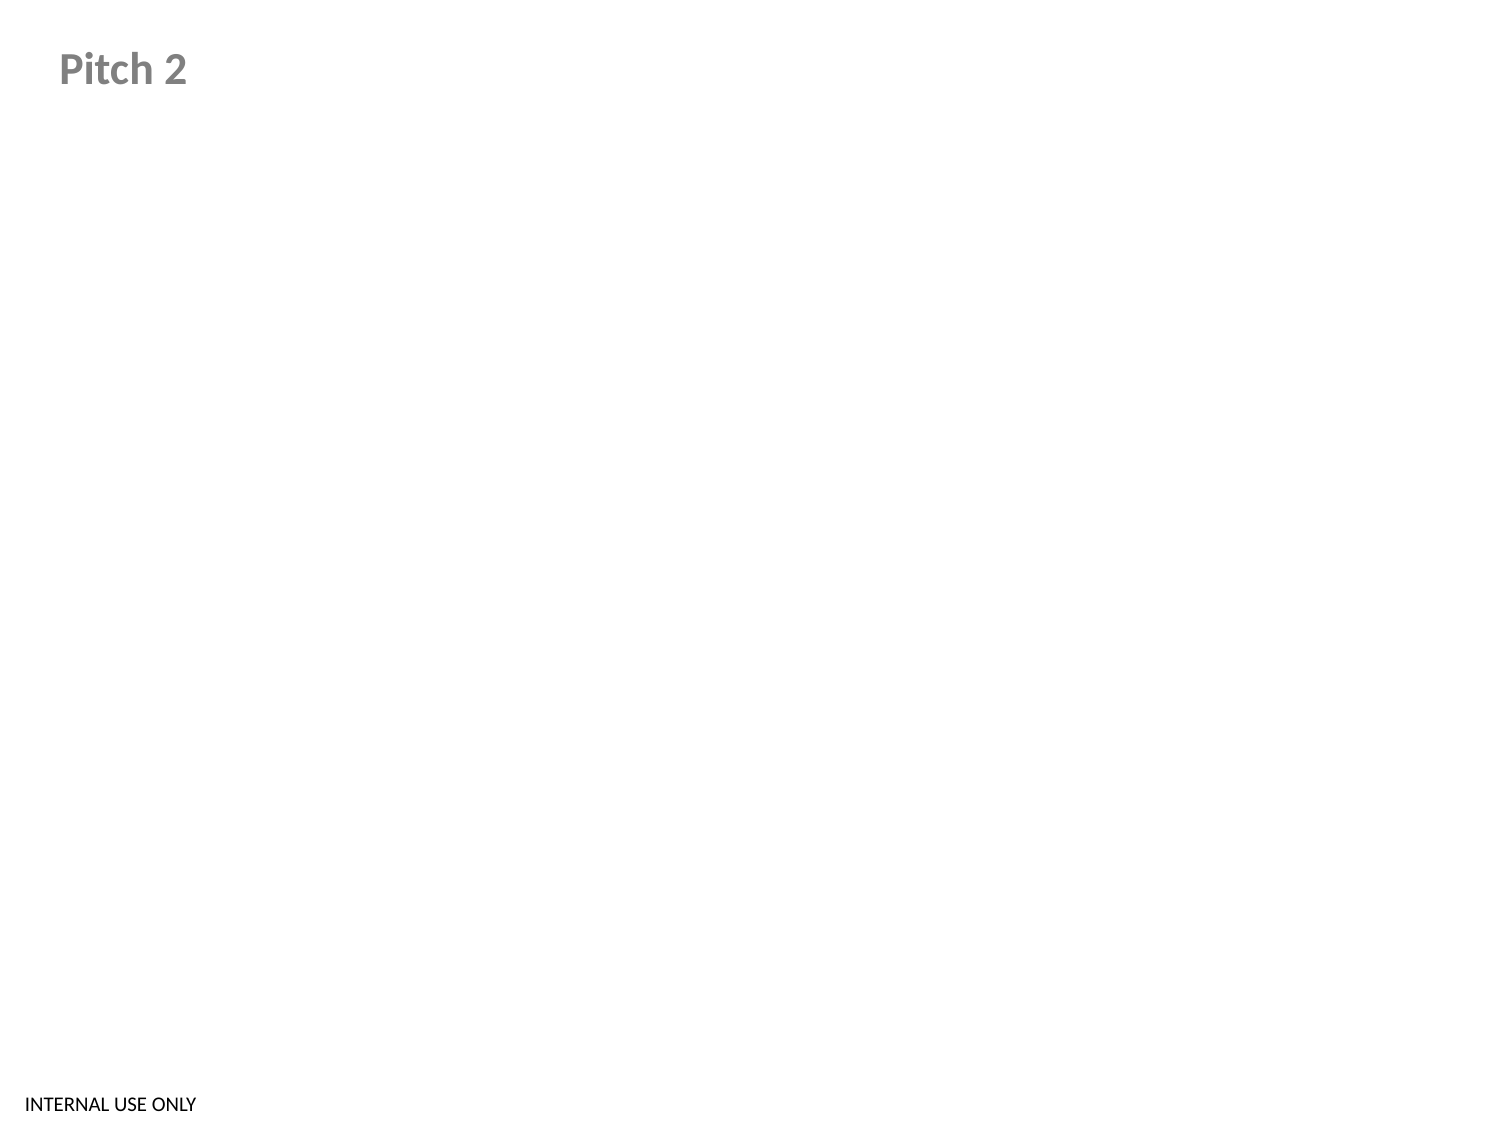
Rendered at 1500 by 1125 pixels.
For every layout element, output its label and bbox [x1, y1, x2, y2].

text_box [44, 30, 204, 101]
